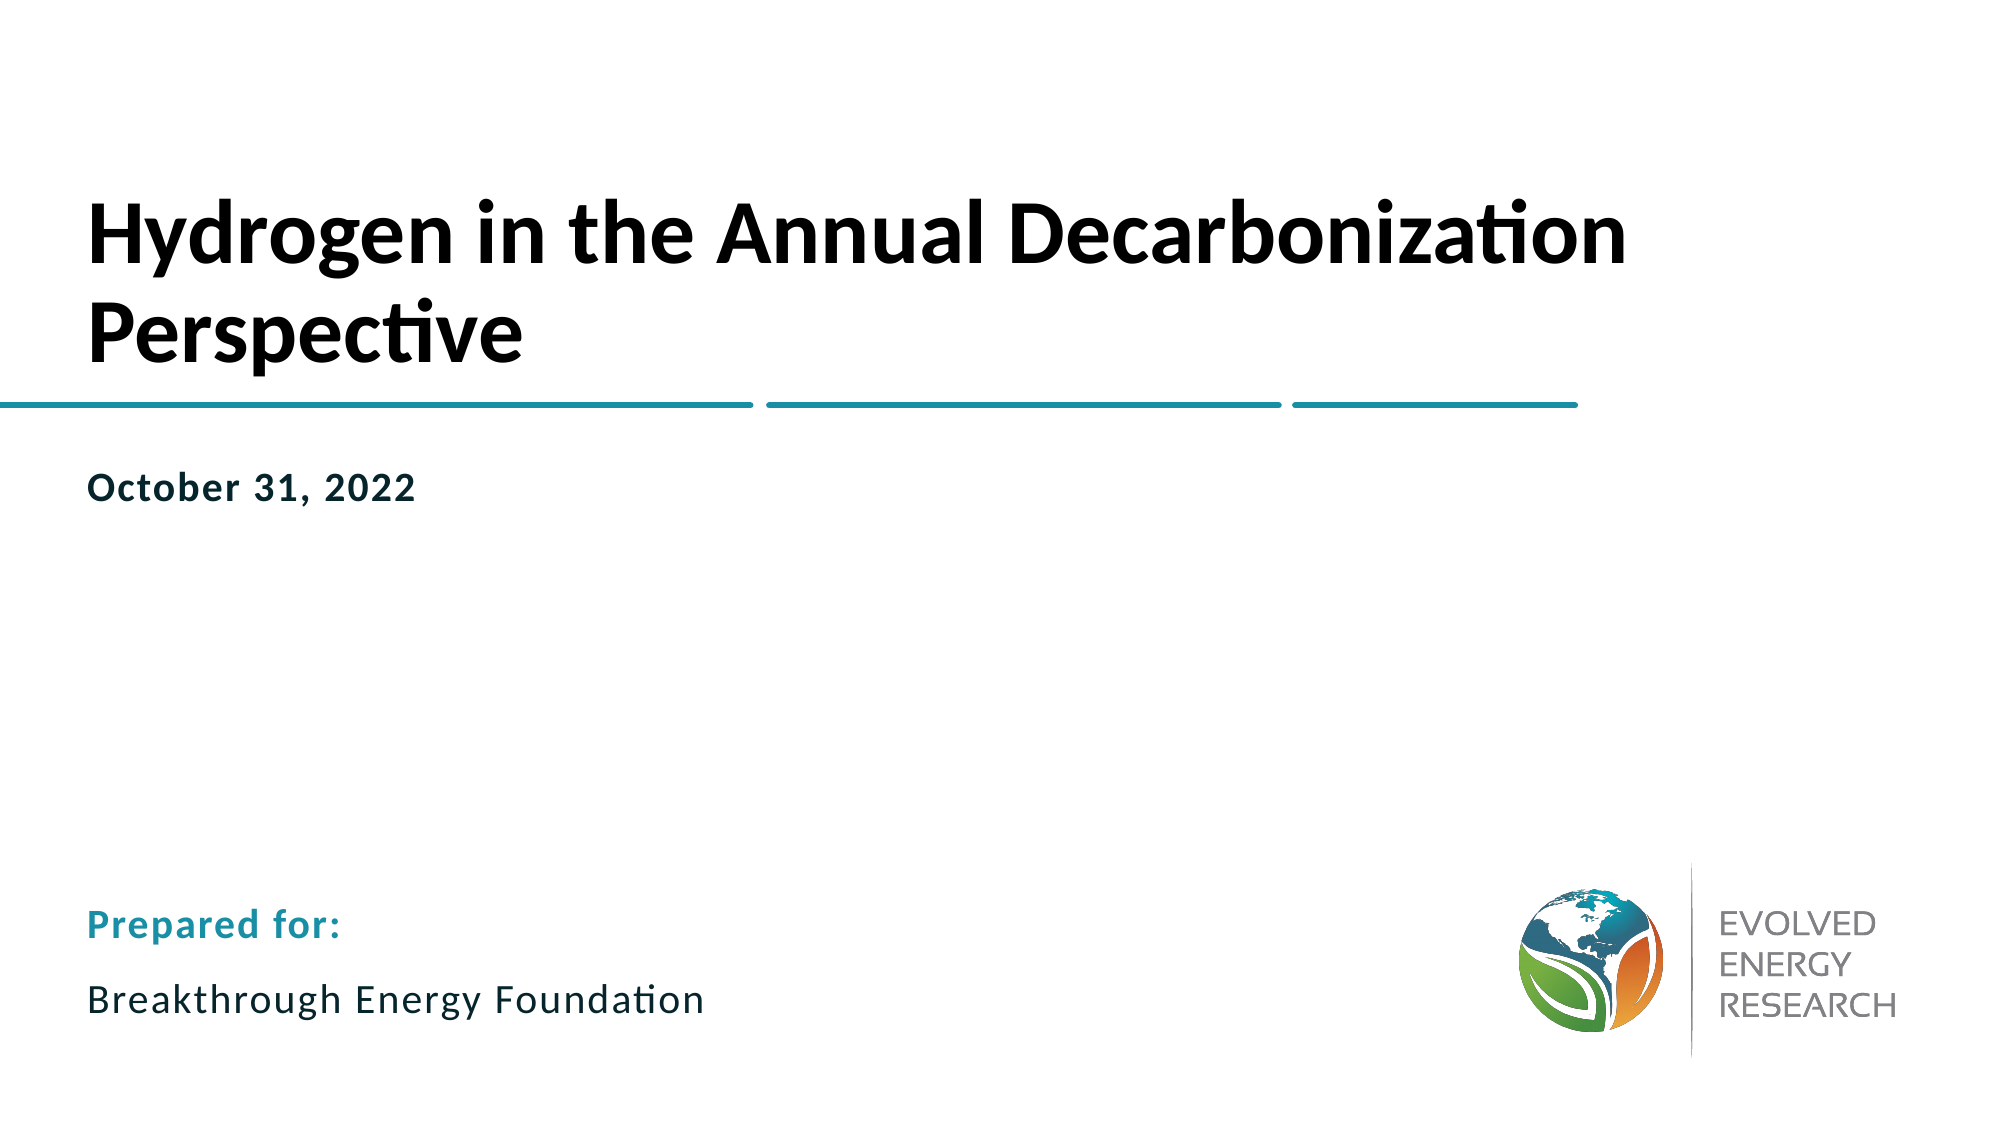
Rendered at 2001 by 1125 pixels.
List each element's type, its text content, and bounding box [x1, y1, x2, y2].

text_box Hydrogen in the Annual Decarbonization Perspective [87, 184, 1923, 399]
text_box Prepared for: Breakthrough Energy Foundation [87, 871, 778, 1022]
text_box October 31, 2022 [87, 435, 778, 511]
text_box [1519, 862, 1895, 1059]
